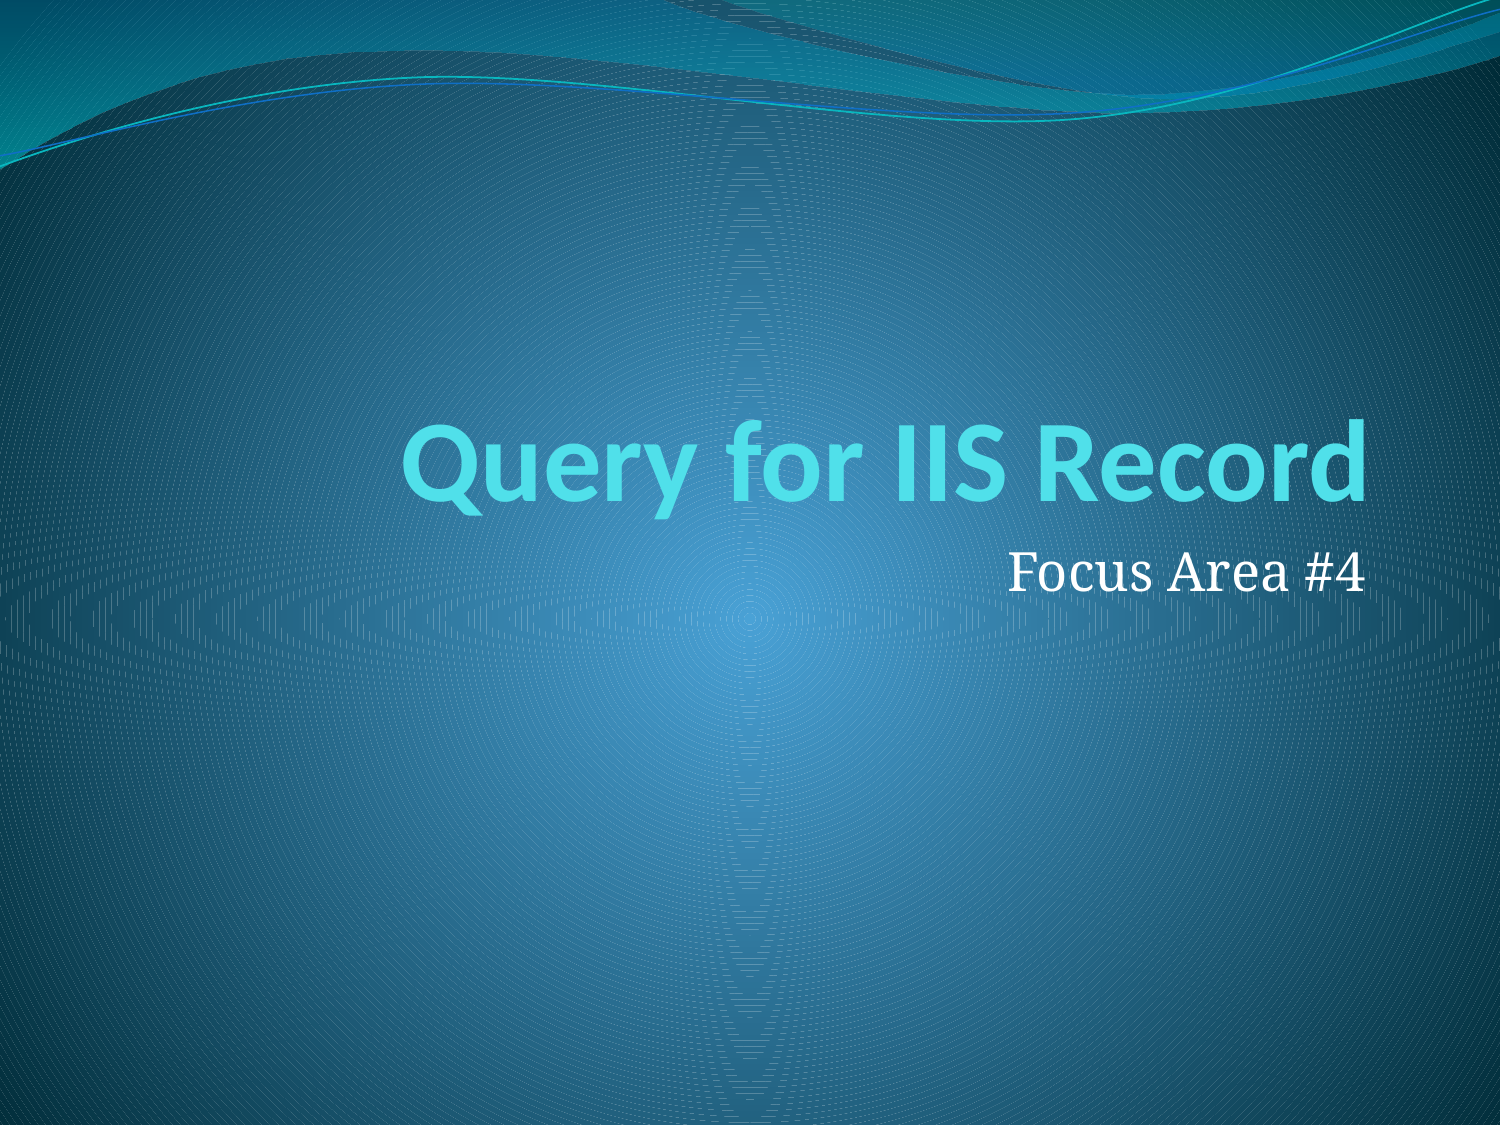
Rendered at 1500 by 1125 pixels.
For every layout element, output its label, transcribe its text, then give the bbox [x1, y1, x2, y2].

title Query for IIS Record [87, 224, 1376, 525]
subtitle Focus Area #4 [87, 529, 1376, 818]
